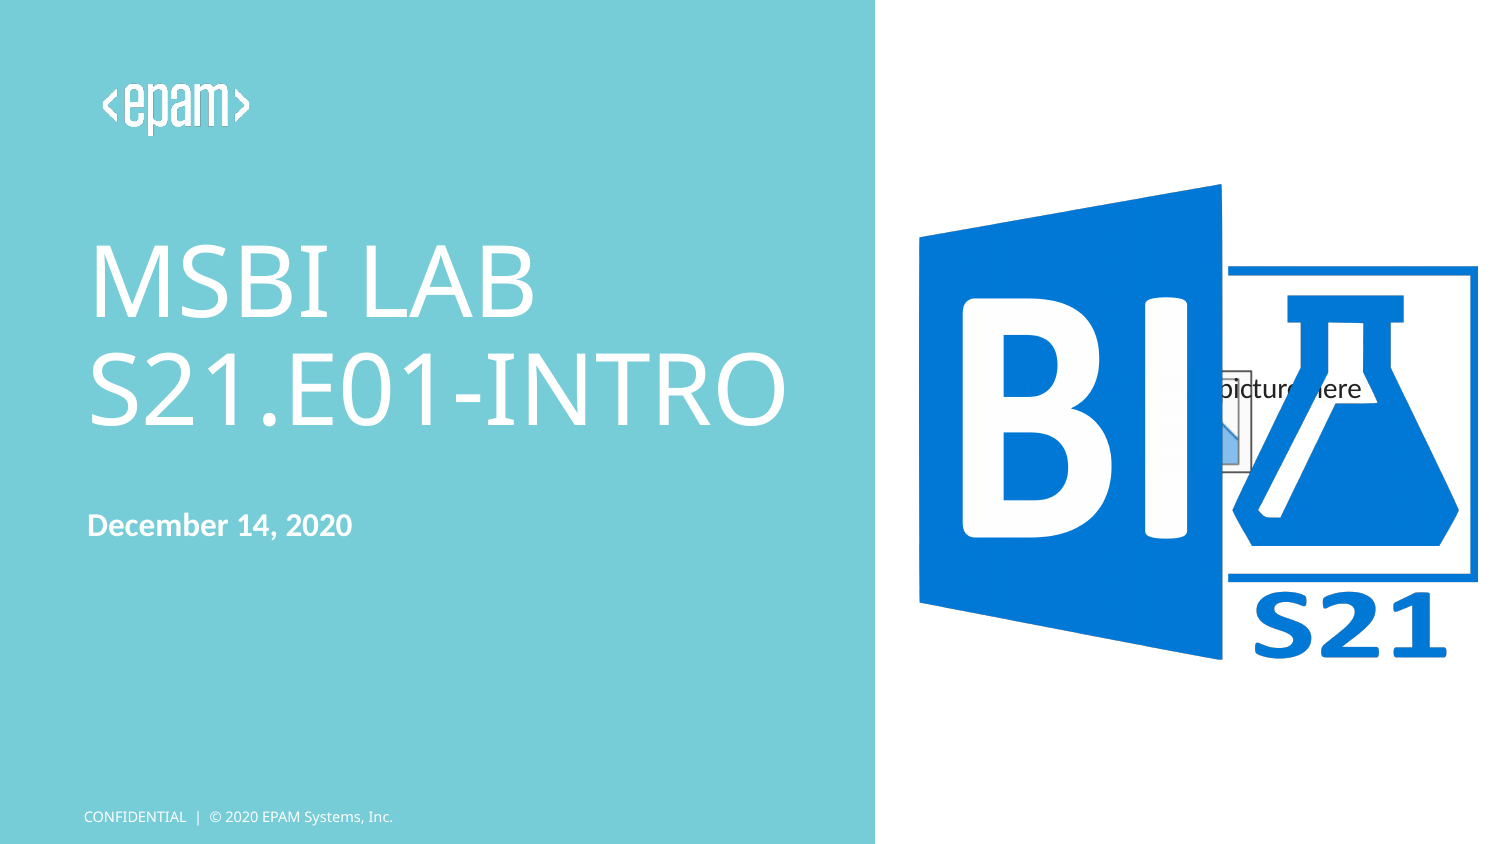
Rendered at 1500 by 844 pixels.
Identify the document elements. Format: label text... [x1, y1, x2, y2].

picture [874, 0, 1500, 844]
list December 14, 2020 [87, 500, 796, 552]
title MSBI LAB S21.E01-INTRO [87, 231, 796, 465]
